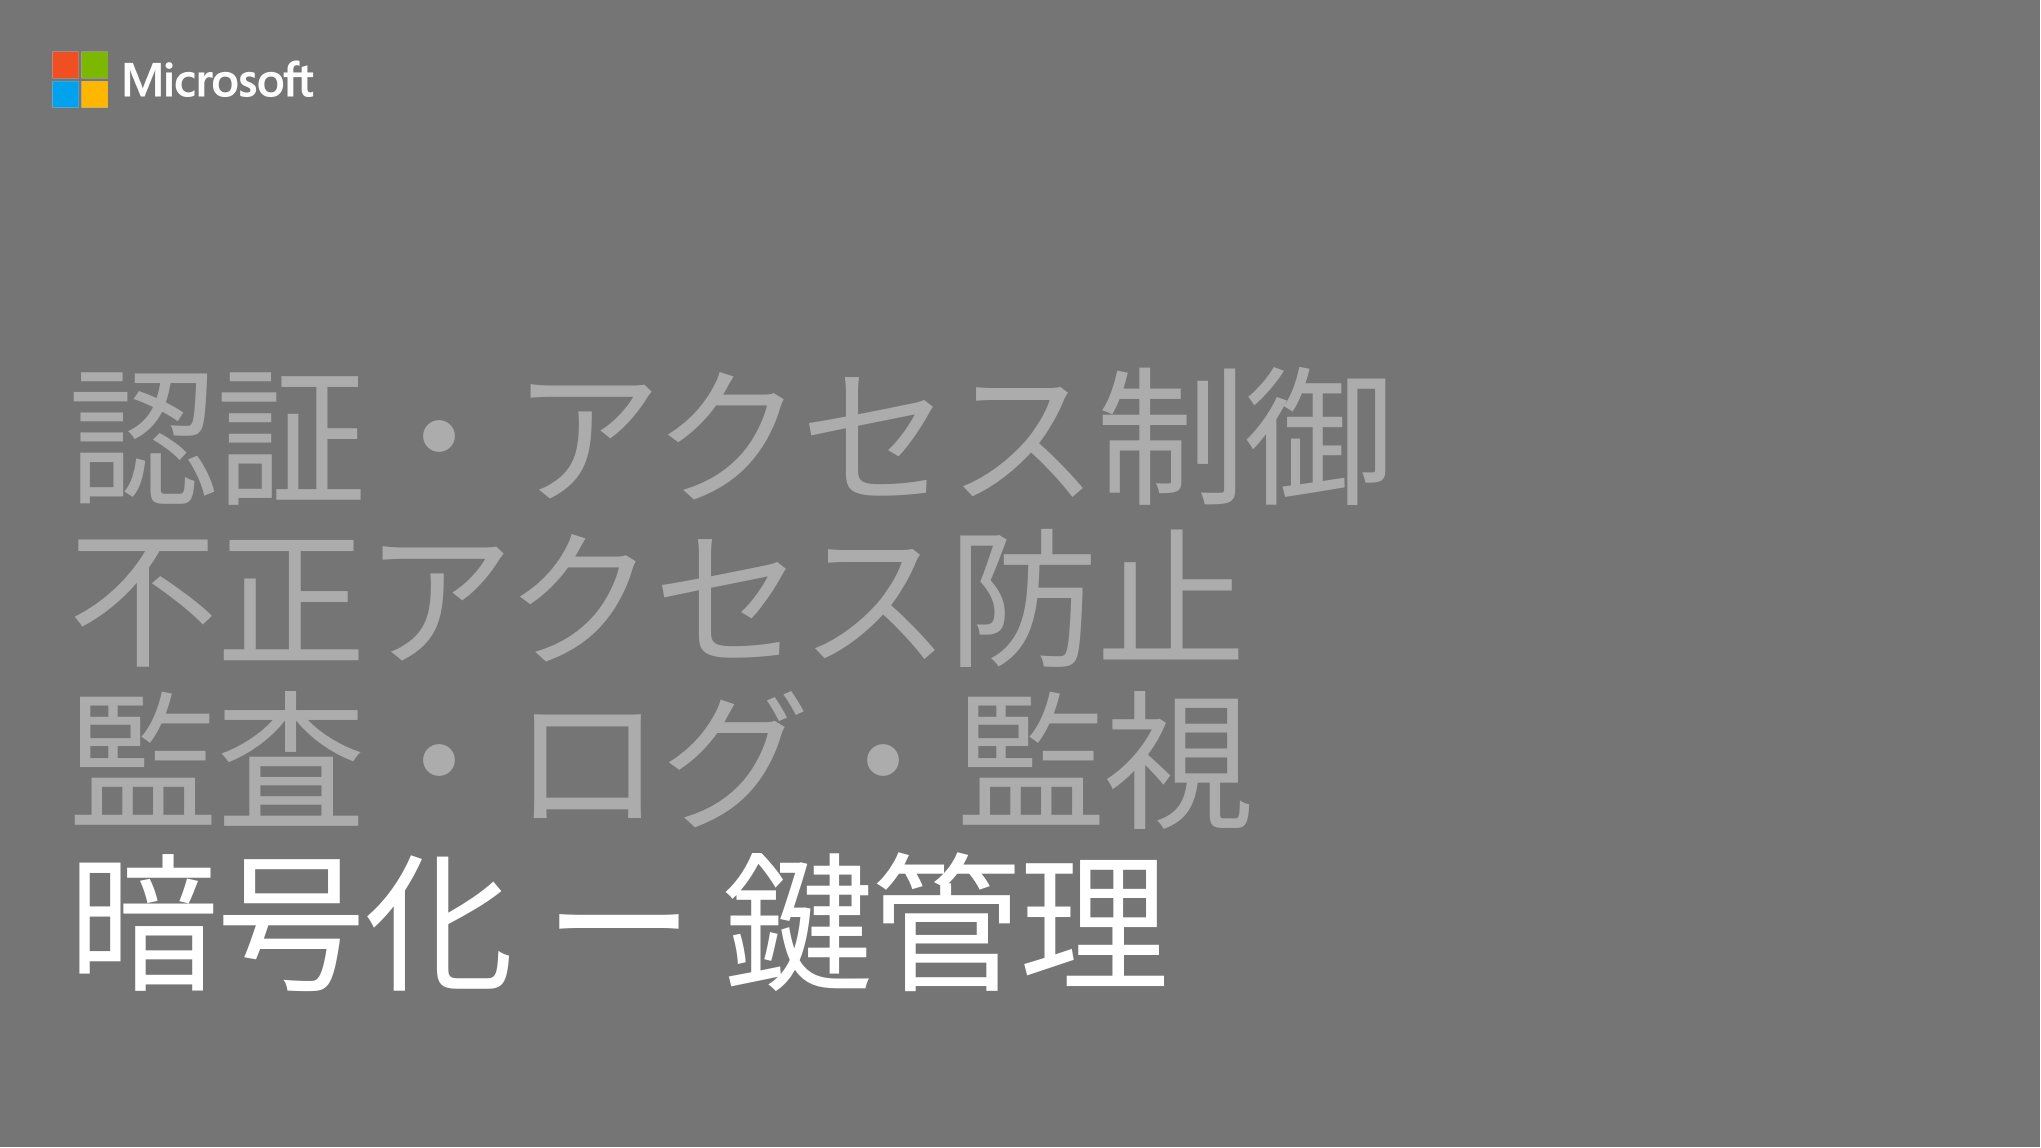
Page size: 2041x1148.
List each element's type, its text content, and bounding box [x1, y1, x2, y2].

title 認証・アクセス制御 不正アクセス防止 監査・ログ・監視 暗号化 ー 鍵管理 [45, 348, 1996, 1034]
picture [16, 18, 349, 141]
